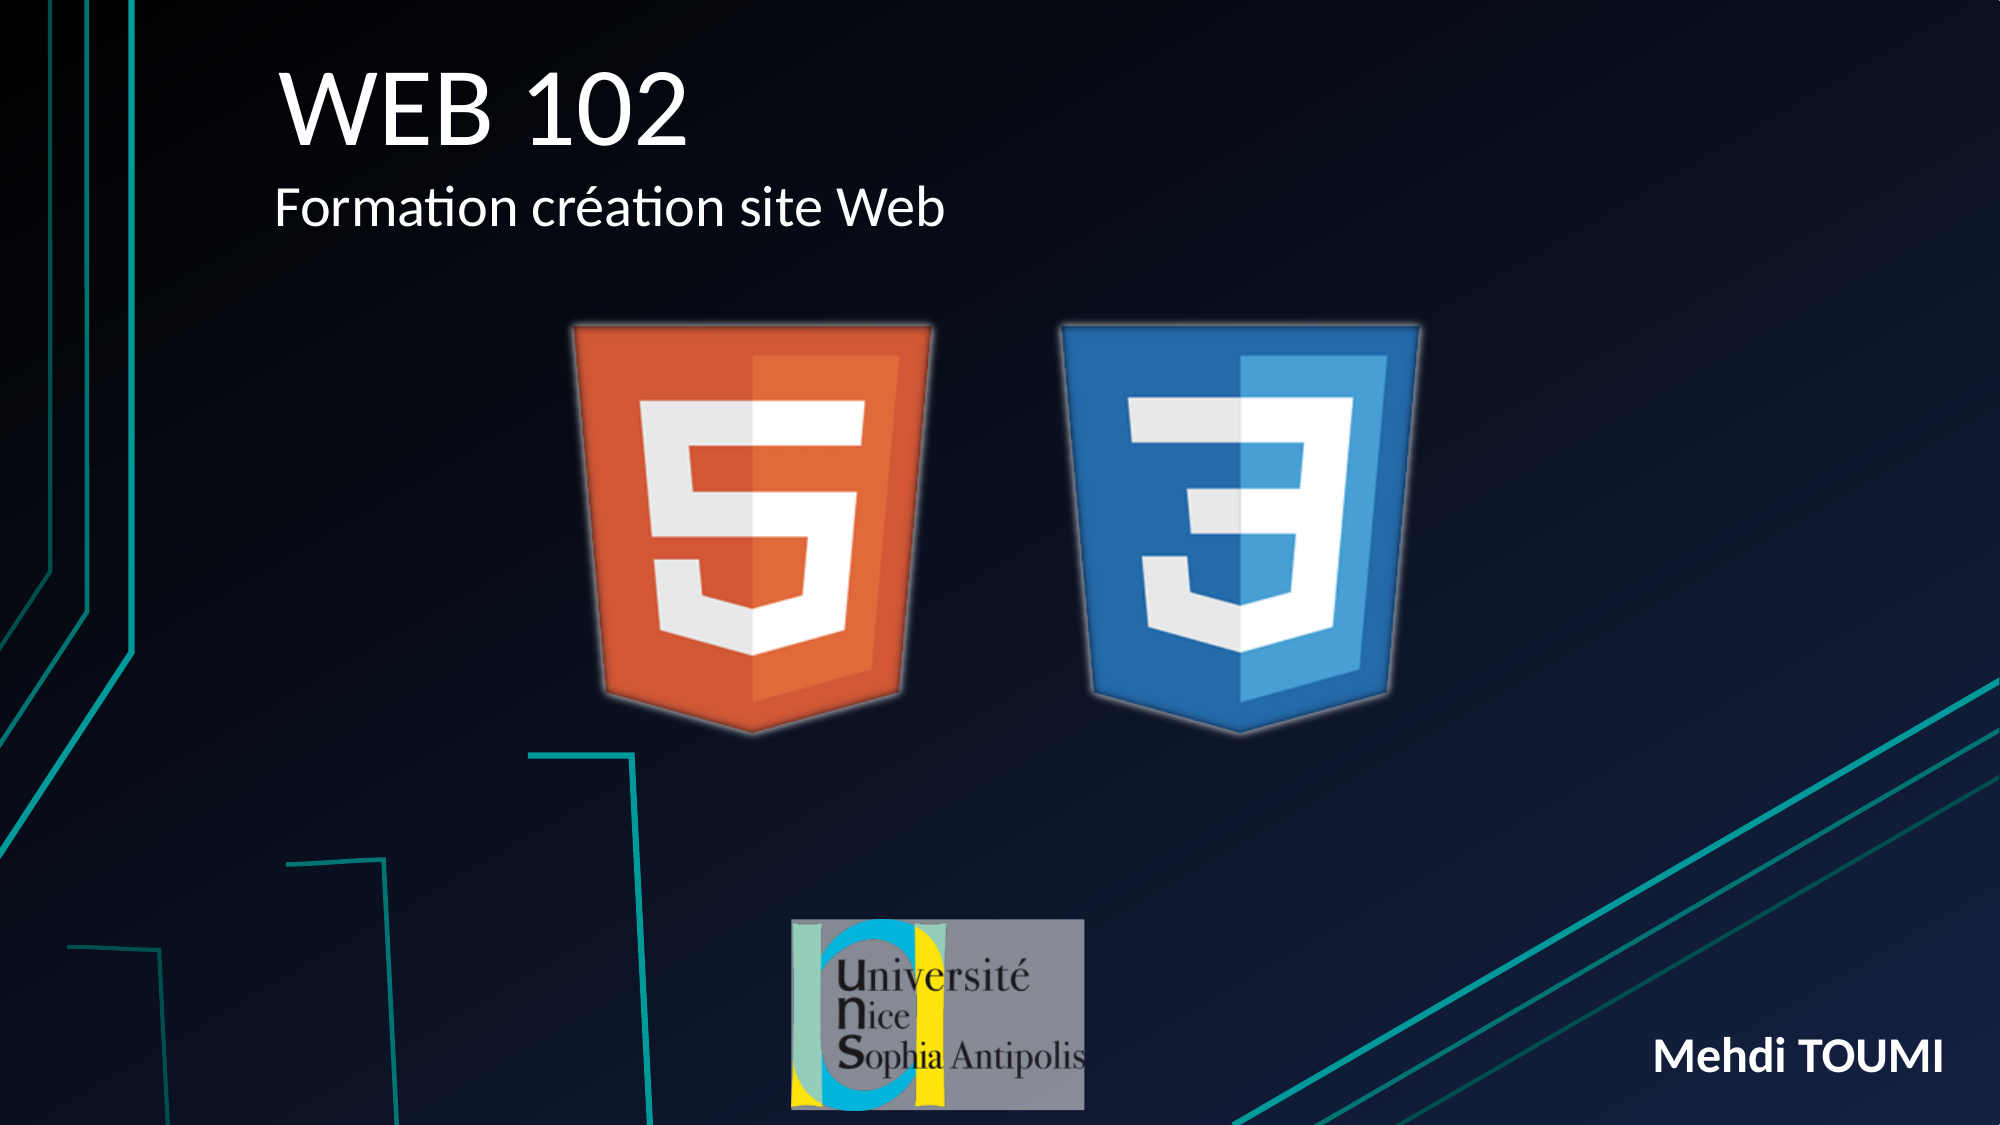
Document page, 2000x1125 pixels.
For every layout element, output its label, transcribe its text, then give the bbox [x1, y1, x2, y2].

picture [564, 317, 1434, 745]
subtitle Formation création site Web [259, 168, 1693, 268]
picture [791, 919, 1085, 1111]
title WEB 102 [263, 41, 1697, 201]
text_box Mehdi TOUMI [1637, 1014, 1964, 1090]
